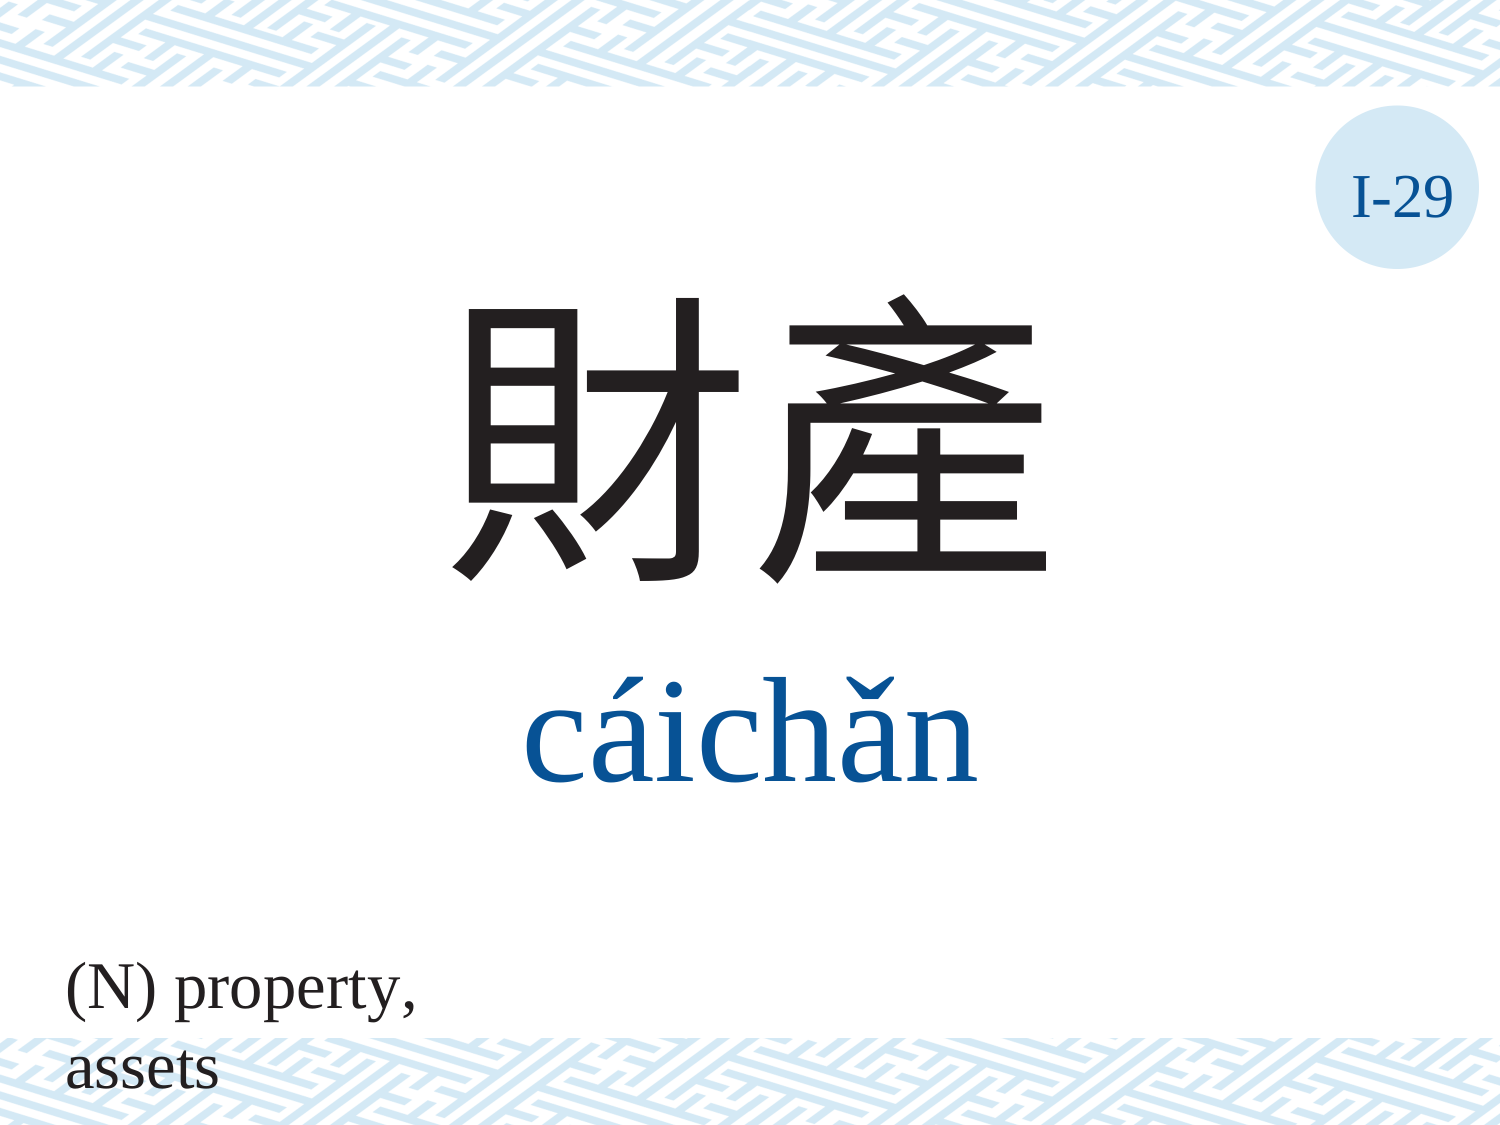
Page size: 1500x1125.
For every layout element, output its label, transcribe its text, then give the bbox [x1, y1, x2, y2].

picture [0, 0, 1500, 1125]
text_box I-29 財產 cáichǎn [439, 154, 1456, 812]
text_box (N) property, assets [62, 942, 587, 1103]
